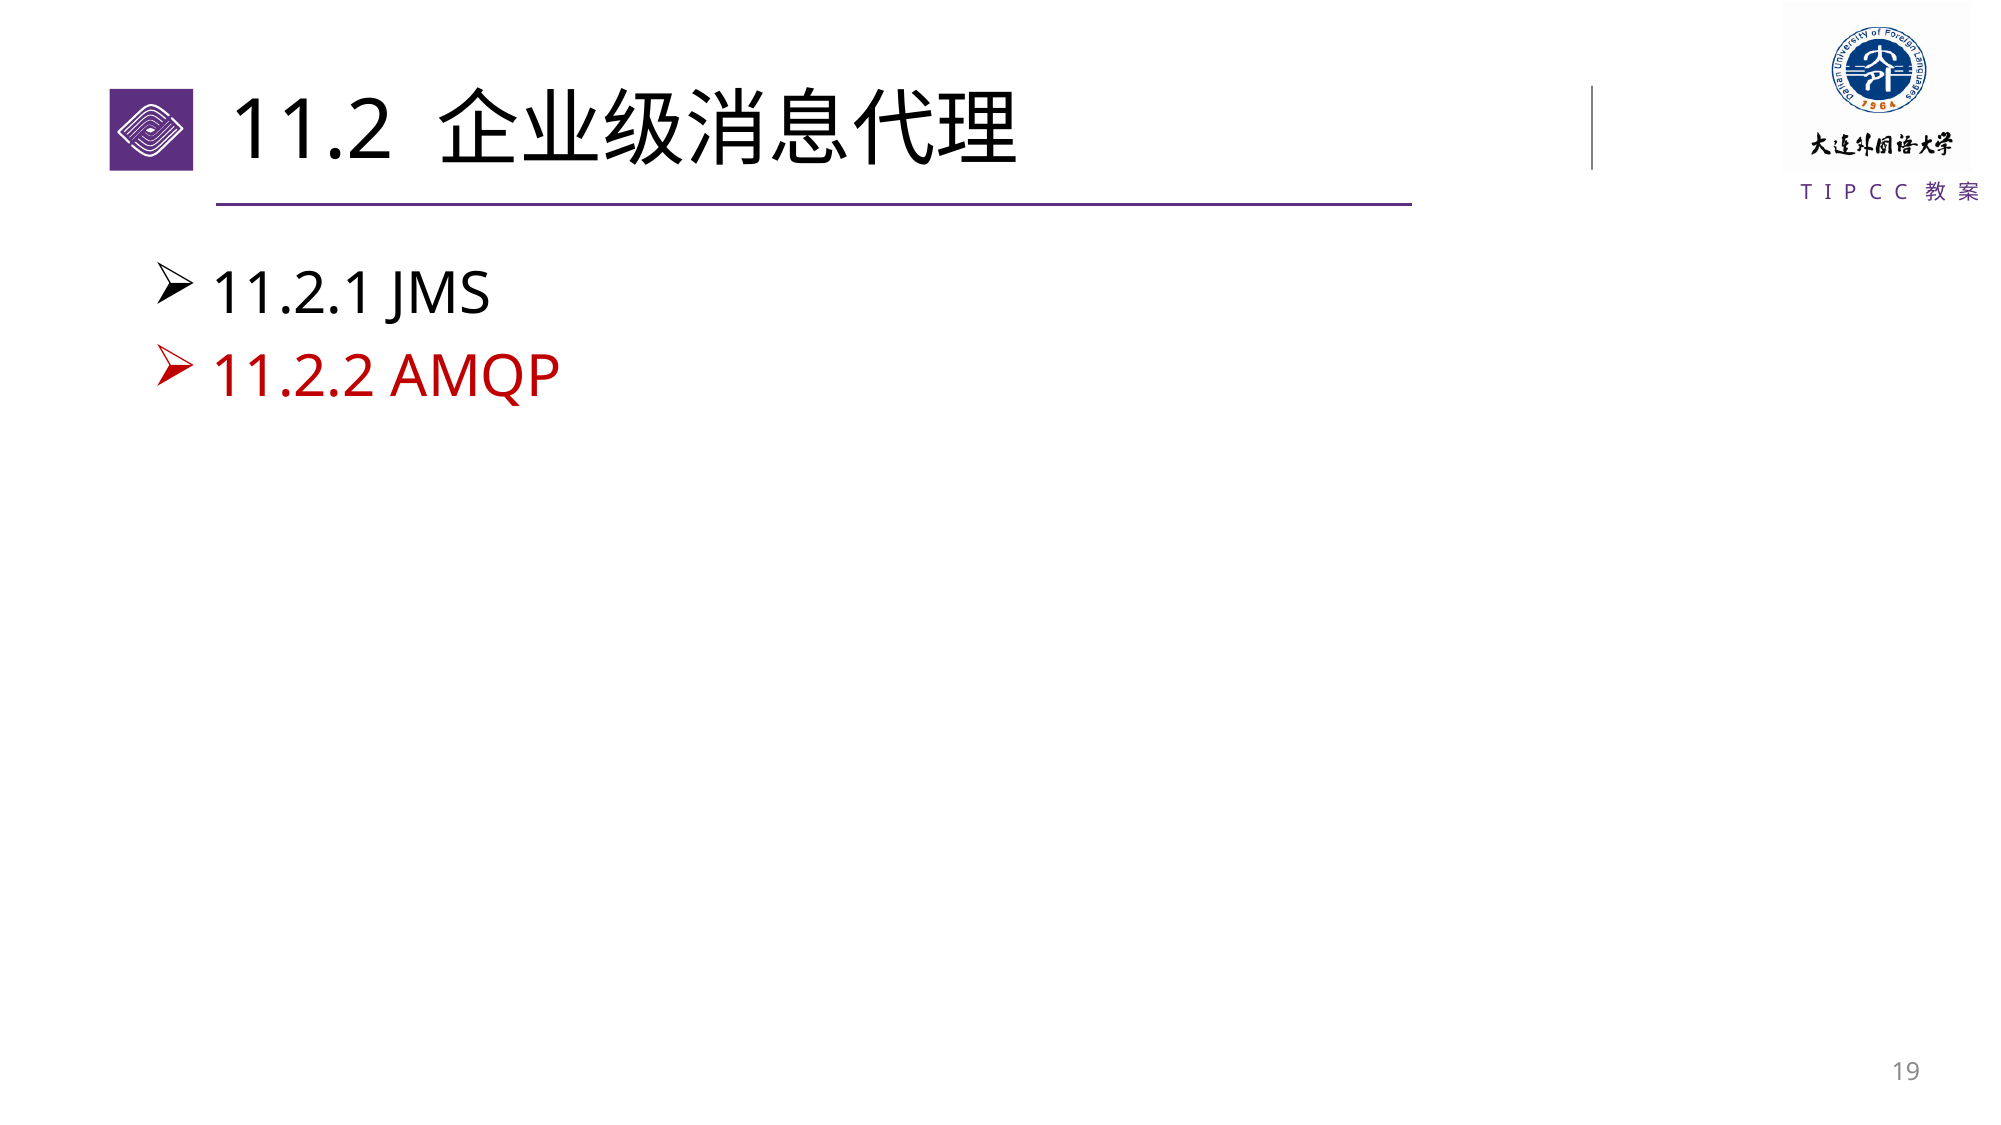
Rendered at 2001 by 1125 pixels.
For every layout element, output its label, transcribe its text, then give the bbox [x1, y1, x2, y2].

title 11.2 企业级消息代理 [214, 59, 1564, 205]
picture [1782, 2, 1971, 172]
list 11.2.1 JMS 11.2.2 AMQP [137, 247, 1863, 1001]
slide_number 18 [1485, 1042, 1936, 1103]
